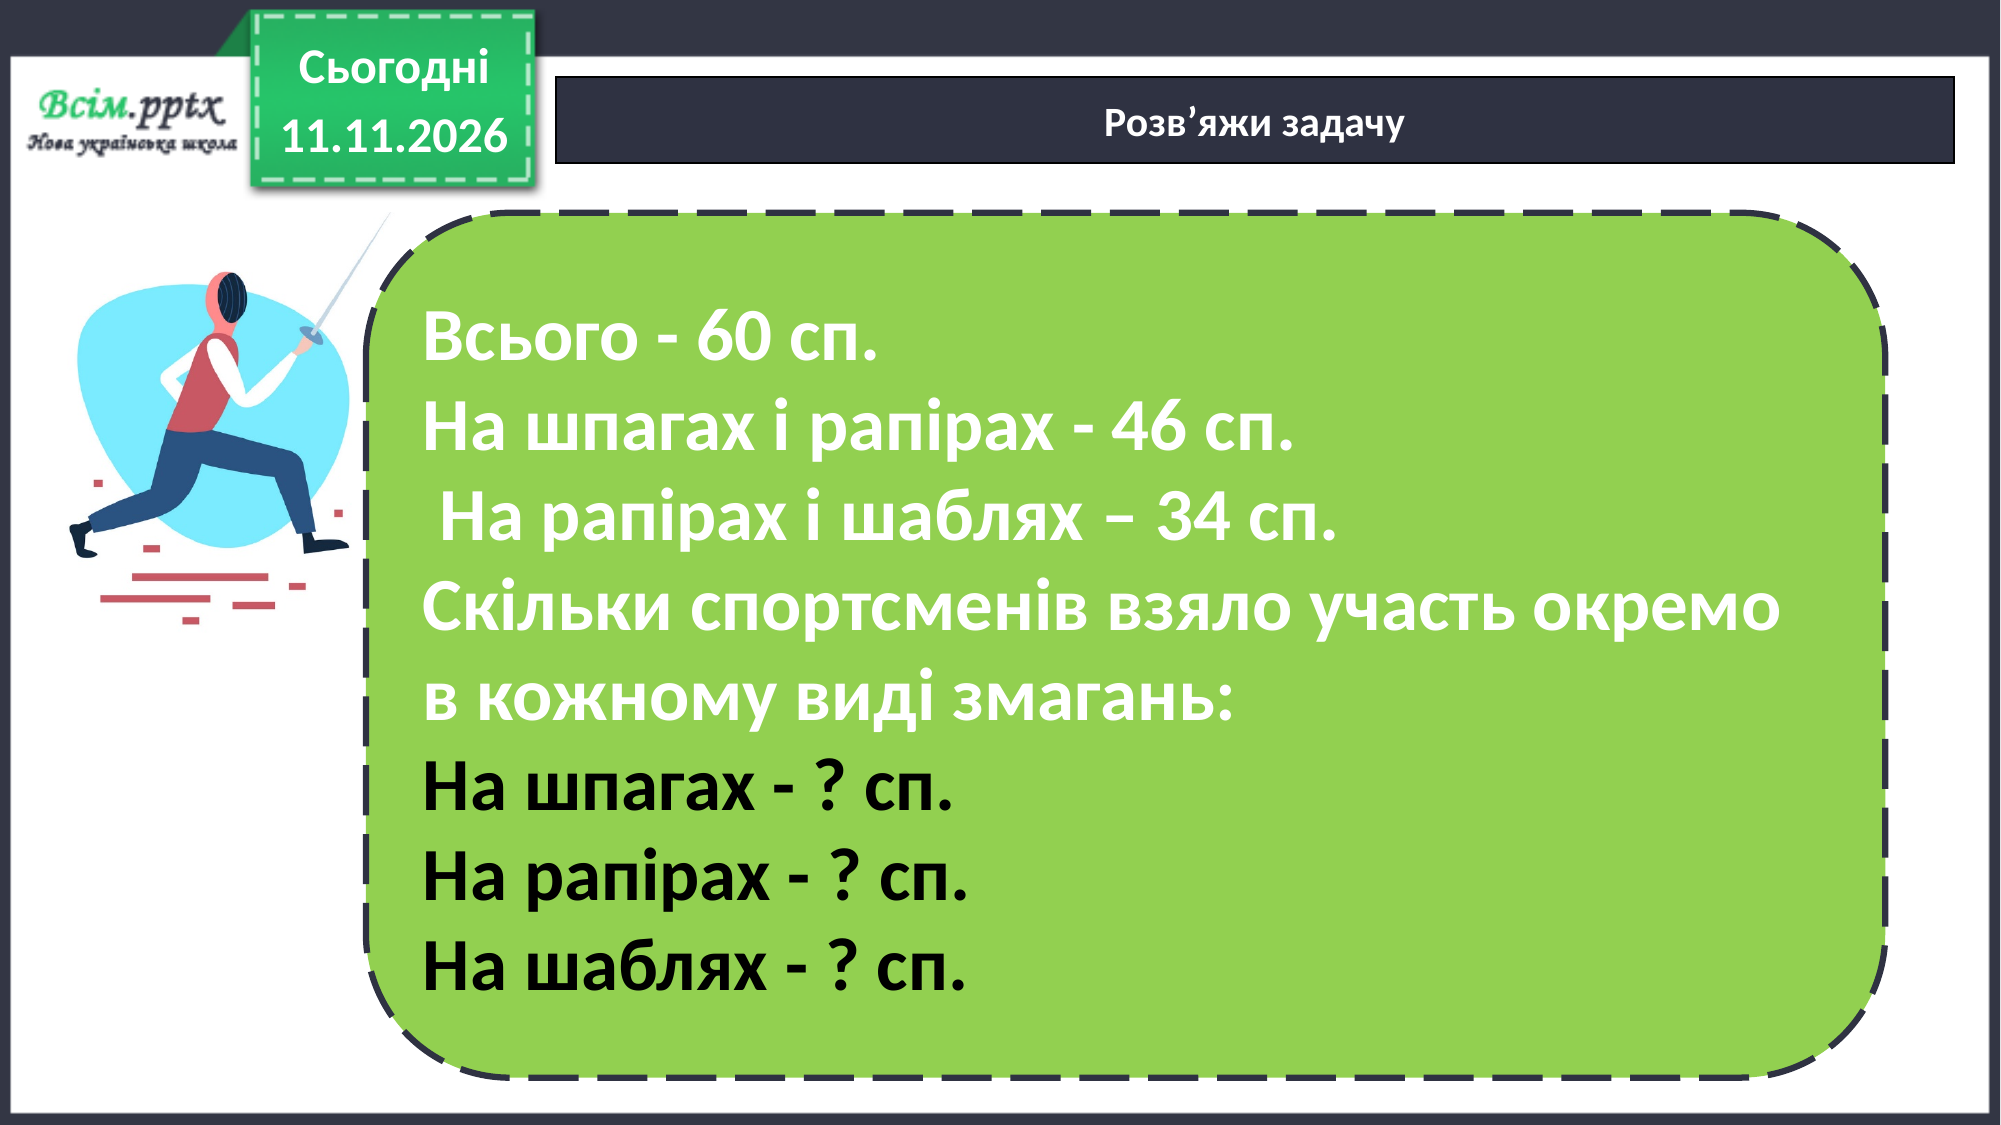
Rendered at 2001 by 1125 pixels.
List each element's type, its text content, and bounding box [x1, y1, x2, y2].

text_box Сьогодні [284, 26, 535, 101]
text_box Розв’яжи задачу [555, 76, 1955, 164]
picture [0, 0, 2001, 1125]
text_box Всього - 60 сп. На шпагах і рапірах - 46 сп. На рапірах і шаблях – 34 сп. Скільки спортсменів взяло участь окремо в кожному виді змагань: На шпагах - ? сп. На рапірах - ? сп. На шаблях - ? сп. [364, 211, 1887, 1079]
text_box 08.04.2022 [263, 101, 524, 164]
